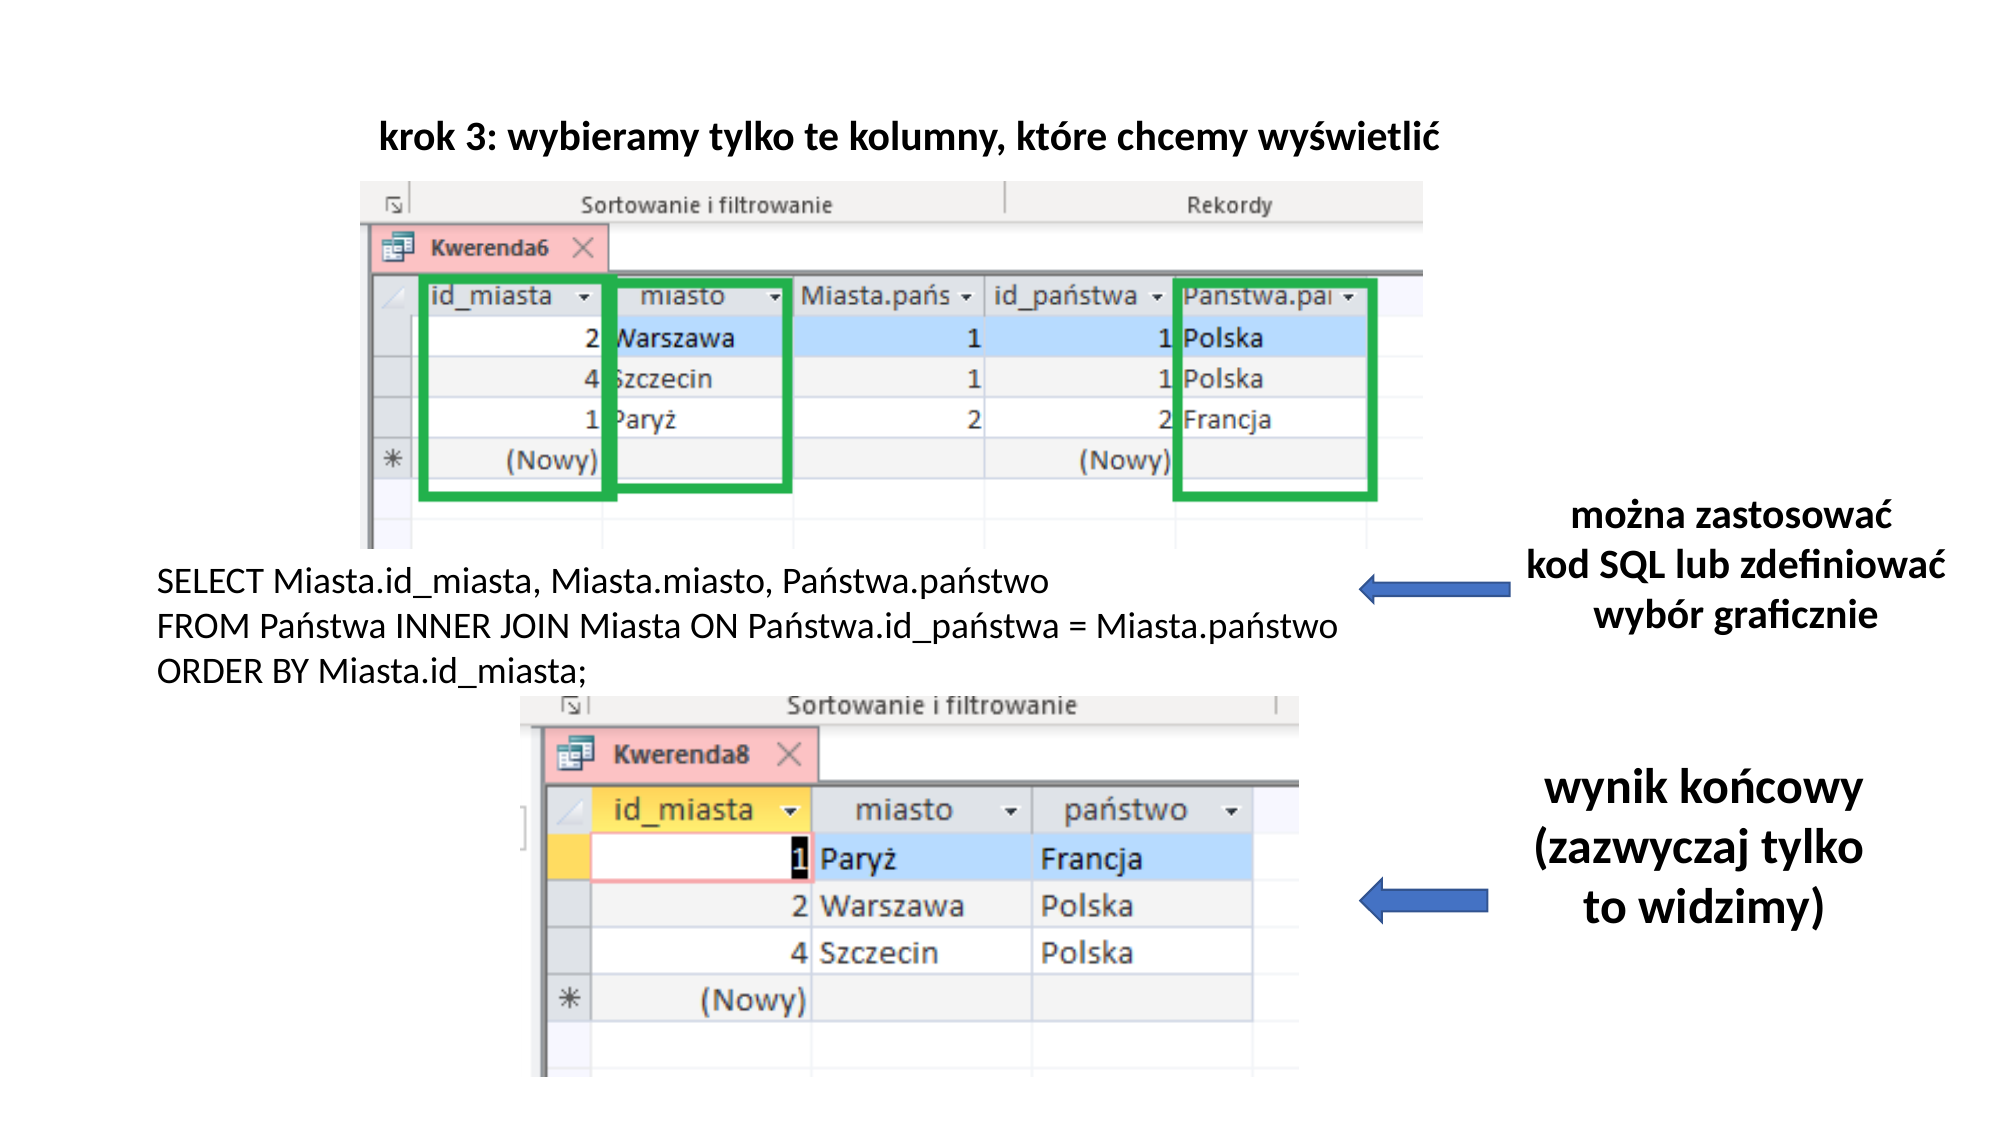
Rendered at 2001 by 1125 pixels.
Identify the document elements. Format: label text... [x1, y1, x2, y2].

text_box SELECT Miasta.id_miasta, Miasta.miasto, Państwa.państwo FROM Państwa INNER JOIN Miasta ON Państwa.id_państwa = Miasta.państwo ORDER BY Miasta.id_miasta; [142, 549, 1355, 744]
text_box można zastosować kod SQL lub zdefiniować wybór graficznie [1511, 479, 1961, 644]
text_box wynik końcowy (zazwyczaj tylko to widzimy) [1518, 745, 1891, 941]
picture [520, 696, 1299, 1077]
text_box [1358, 876, 1489, 925]
picture [360, 181, 1423, 550]
text_box krok 3: wybieramy tylko te kolumny, które chcemy wyświetlić [364, 101, 1456, 167]
text_box [1358, 573, 1511, 606]
